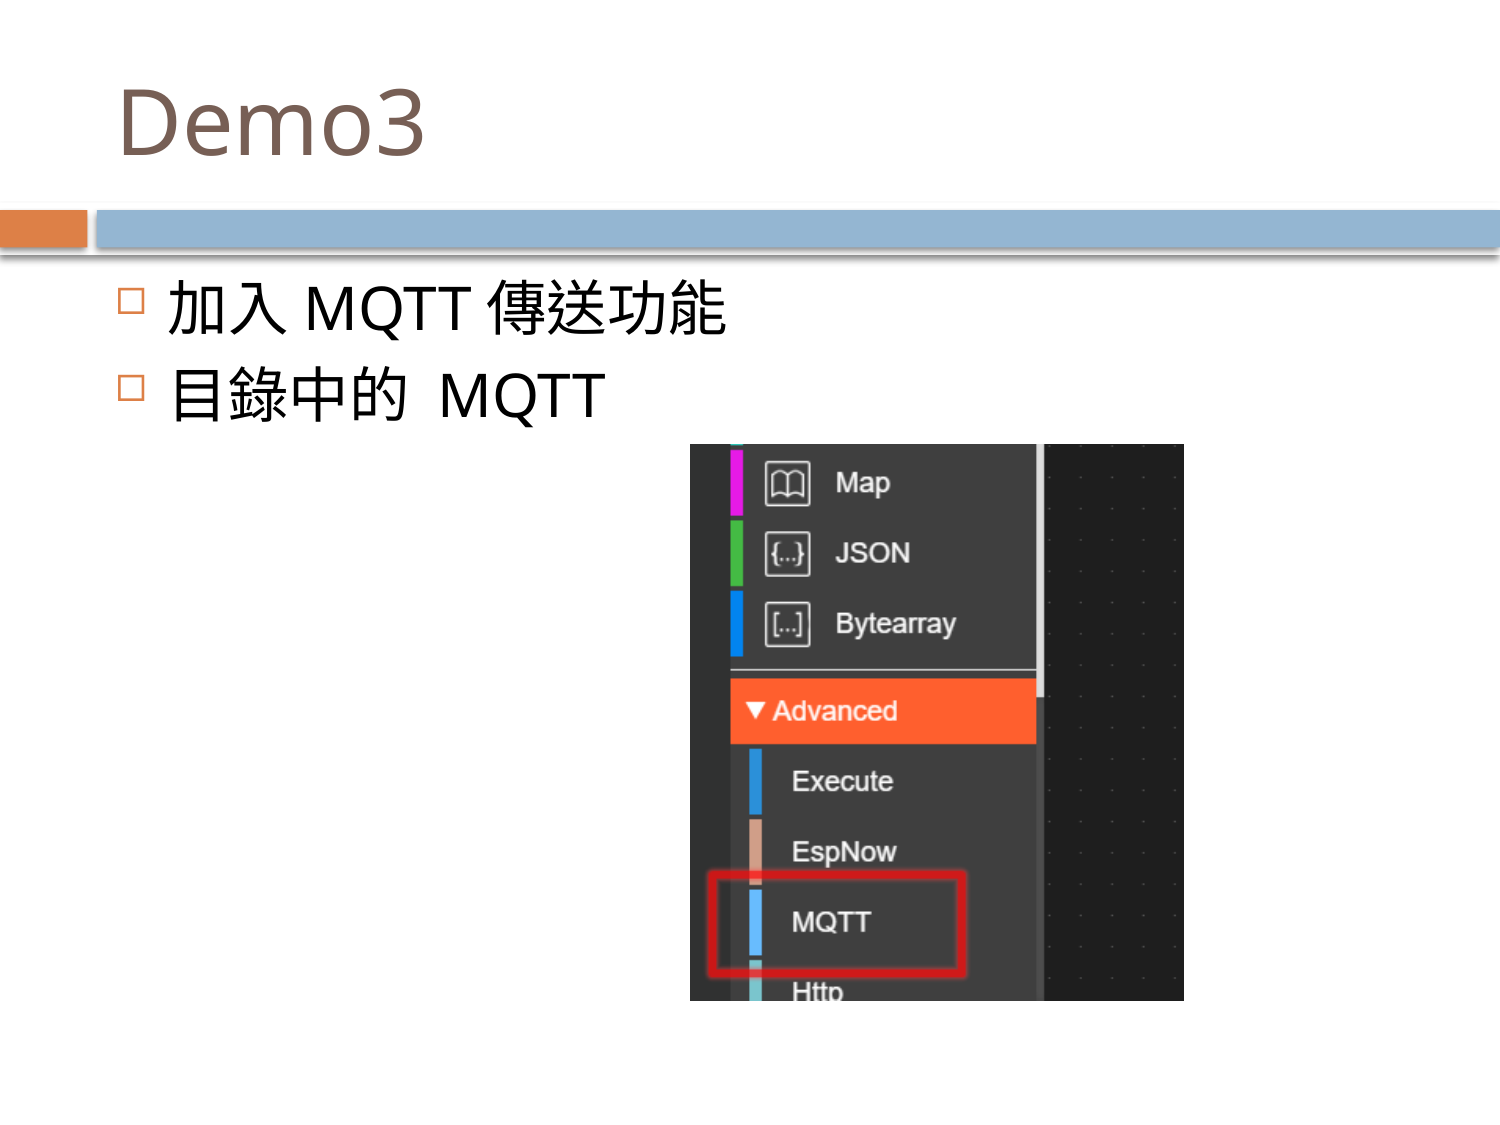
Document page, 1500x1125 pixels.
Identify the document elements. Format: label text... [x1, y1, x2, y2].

list 加入MQTT傳送功能 目錄中的 MQTT [100, 262, 1438, 1000]
title Demo3 [100, 37, 1438, 200]
picture [690, 444, 1184, 1001]
